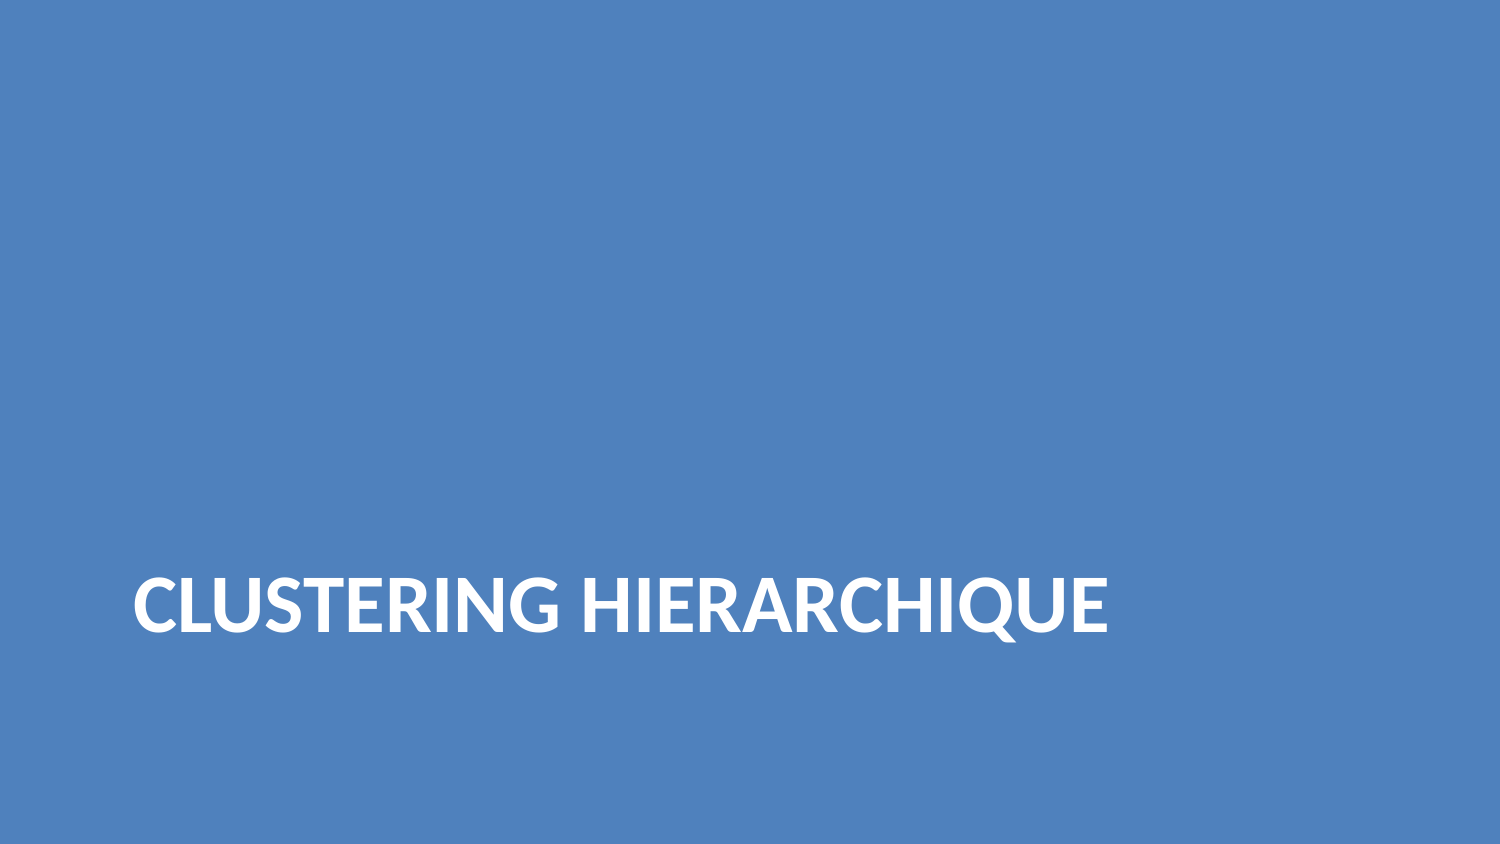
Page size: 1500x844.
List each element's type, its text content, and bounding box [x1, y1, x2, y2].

title Clustering hierarchique [118, 542, 1394, 710]
